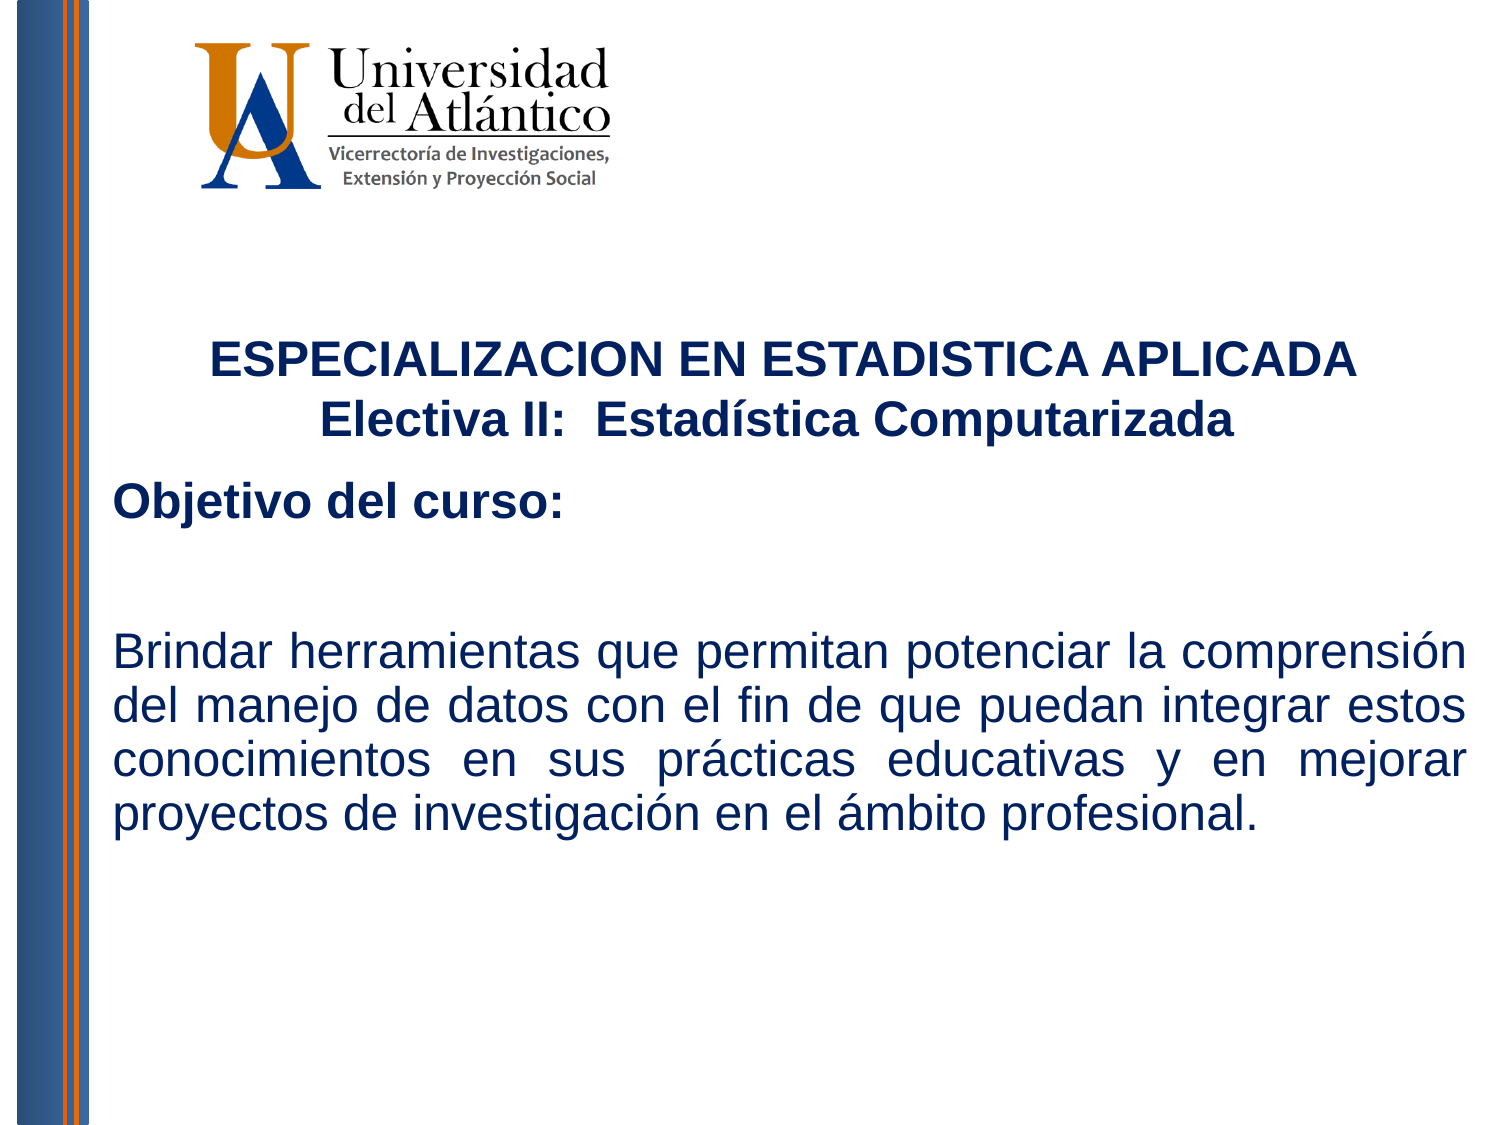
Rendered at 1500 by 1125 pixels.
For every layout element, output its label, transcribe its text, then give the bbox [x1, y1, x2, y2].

text_box [16, 0, 63, 1125]
text_box [79, 0, 91, 1125]
text_box [67, 0, 74, 6]
picture [194, 42, 619, 190]
text_box Objetivo del curso: Brindar herramientas que permitan potenciar la comprensión del manejo de datos con el fin de que puedan integrar estos conocimientos en sus prácticas educativas y en mejorar proyectos de investigación en el ámbito profesional. [97, 468, 1483, 939]
text_box ESPECIALIZACION EN ESTADISTICA APLICADA Electiva II: Estadística Computarizada [85, 304, 1483, 468]
